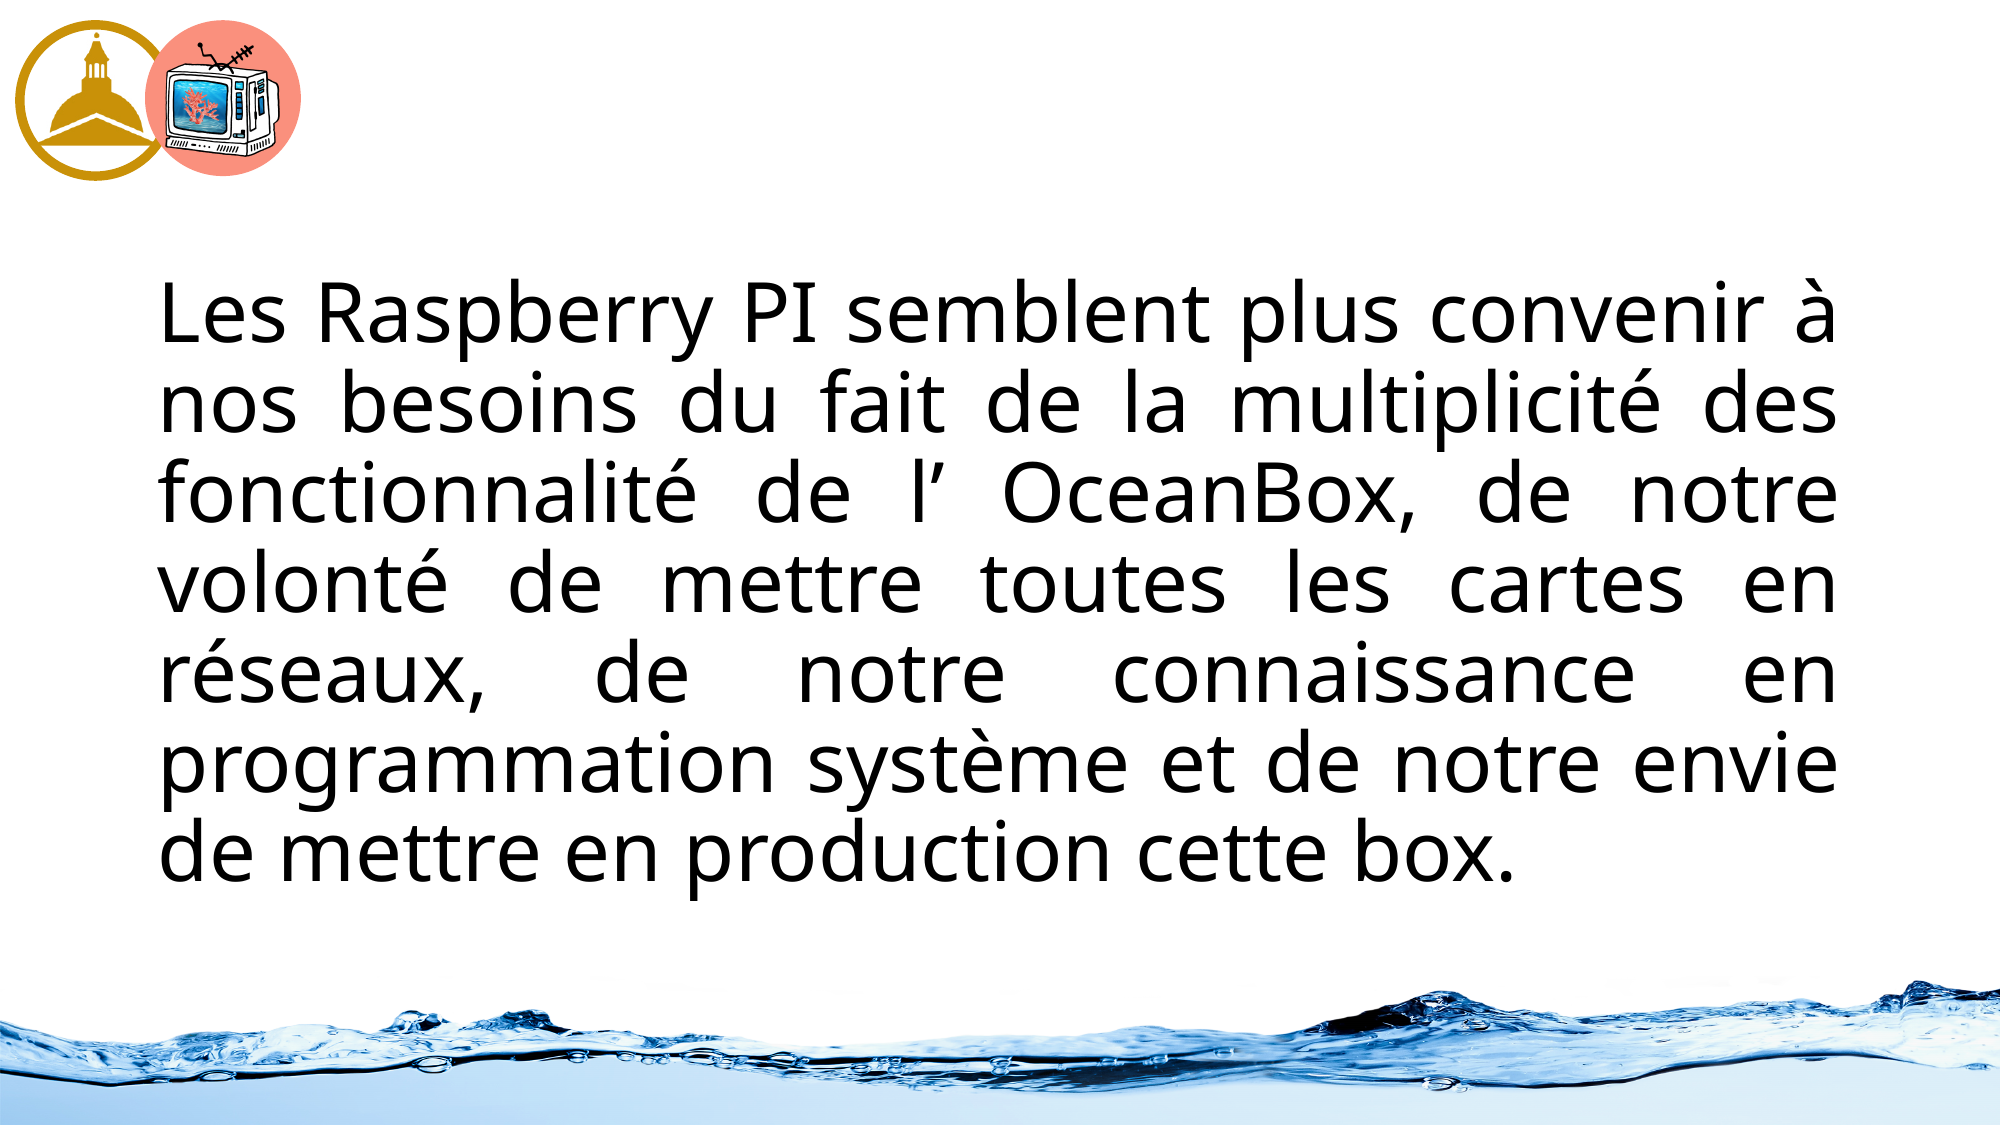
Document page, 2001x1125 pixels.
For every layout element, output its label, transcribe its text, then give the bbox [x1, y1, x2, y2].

title Les Raspberry PI semblent plus convenir à nos besoins du fait de la multiplicité des fonctionnalité de l’ OceanBox, de notre volonté de mettre toutes les cartes en réseaux, de notre connaissance en programmation système et de notre envie de mettre en production cette box. [142, 219, 1857, 952]
picture [25, 20, 301, 177]
picture [0, 976, 2000, 1125]
